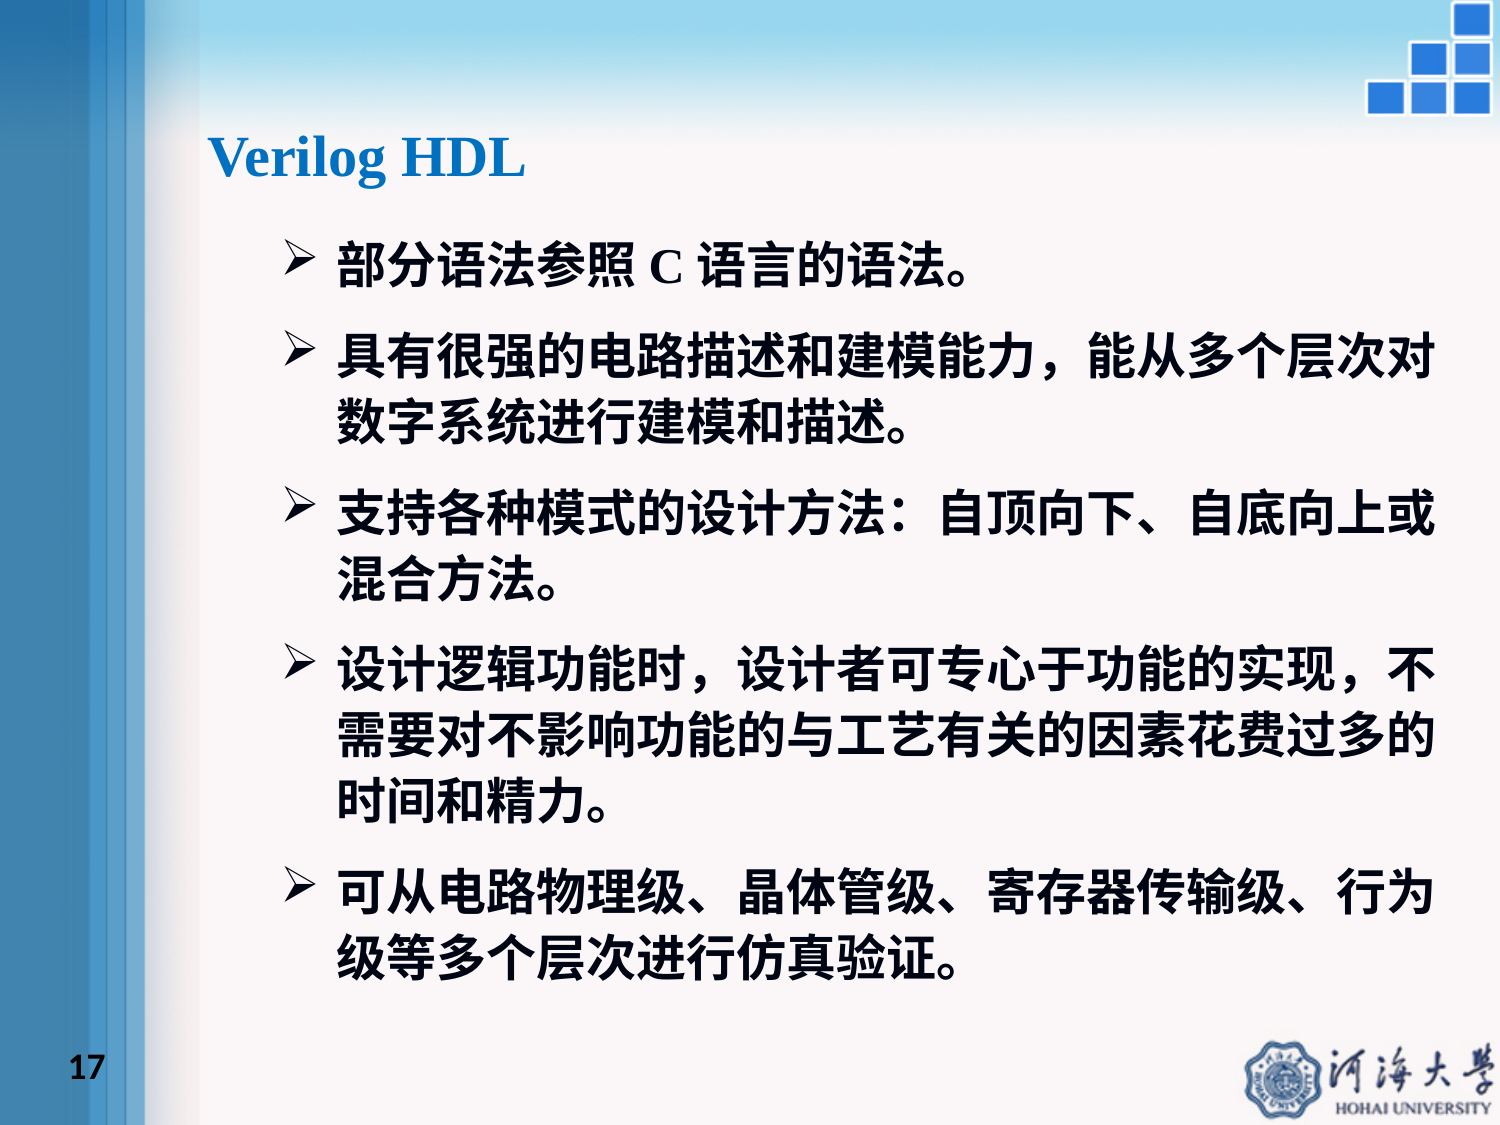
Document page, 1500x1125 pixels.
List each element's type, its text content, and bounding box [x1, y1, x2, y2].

text_box Verilog HDL [192, 110, 1447, 196]
text_box 部分语法参照C语言的语法。 具有很强的电路描述和建模能力，能从多个层次对数字系统进行建模和描述。 支持各种模式的设计方法：自顶向下、自底向上或混合方法。 设计逻辑功能时，设计者可专心于功能的实现，不需要对不影响功能的与工艺有关的因素花费过多的时间和精力。 可从电路物理级、晶体管级、寄存器传输级、行为级等多个层次进行仿真验证。 [265, 219, 1471, 995]
text_box 17 [53, 1035, 148, 1103]
picture [0, 0, 1500, 1125]
